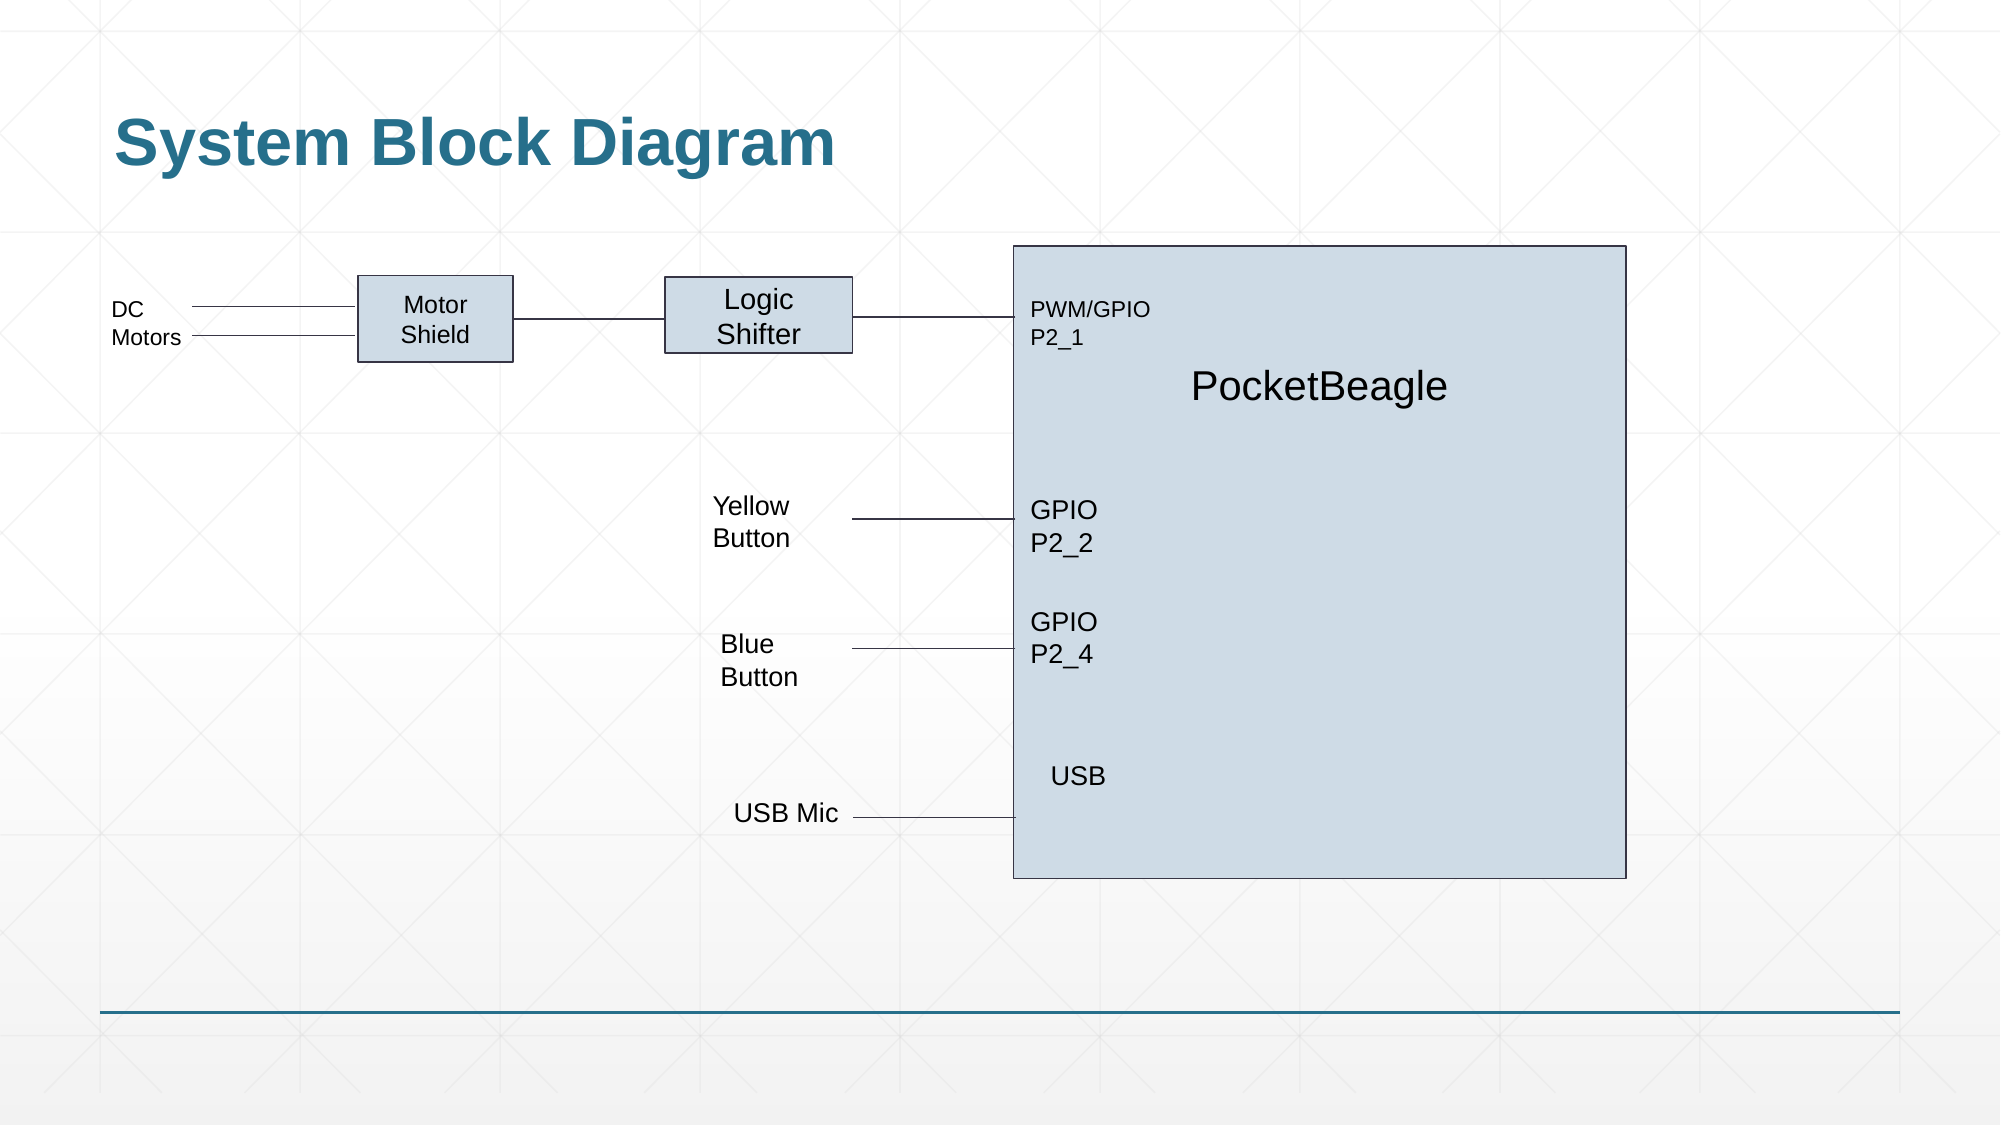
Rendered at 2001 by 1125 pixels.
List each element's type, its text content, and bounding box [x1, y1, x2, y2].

text_box PocketBeagle [1100, 343, 1539, 420]
text_box Logic Shifter [665, 277, 853, 354]
text_box GPIO P2_4 [1015, 589, 1139, 672]
text_box Blue Button [705, 611, 861, 649]
text_box PWM/GPIO P2_1 [1015, 279, 1179, 334]
text_box GPIO P2_2 [1015, 477, 1139, 560]
text_box DC Motors [96, 279, 198, 334]
text_box [1013, 246, 1626, 879]
text_box Motor Shield [358, 275, 514, 363]
text_box USB Mic [718, 780, 874, 818]
text_box USB [1035, 743, 1159, 826]
title System Block Diagram [99, 37, 1900, 188]
text_box Yellow Button [697, 473, 853, 511]
